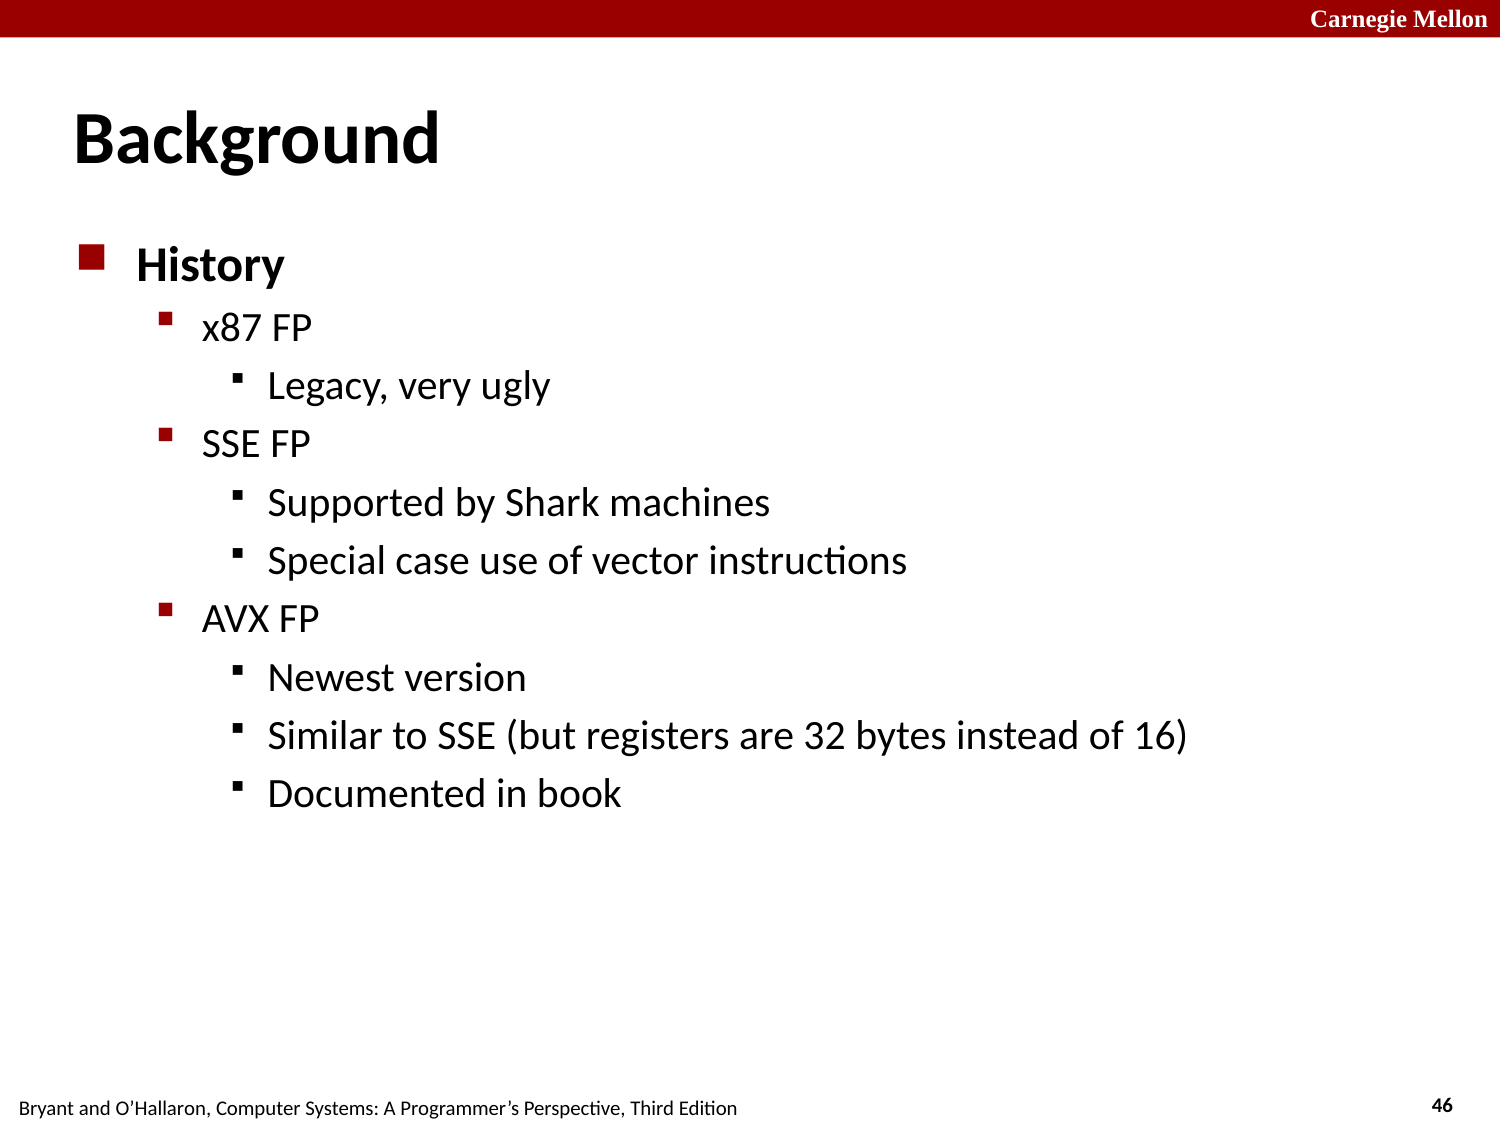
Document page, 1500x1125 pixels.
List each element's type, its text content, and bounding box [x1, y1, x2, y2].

title Background [58, 71, 1305, 197]
list History x87 FP Legacy, very ugly SSE FP Supported by Shark machines Special case use of vector instructions AVX FP Newest version Similar to SSE (but registers are 32 bytes instead of 16) Documented in book [64, 223, 1361, 1040]
